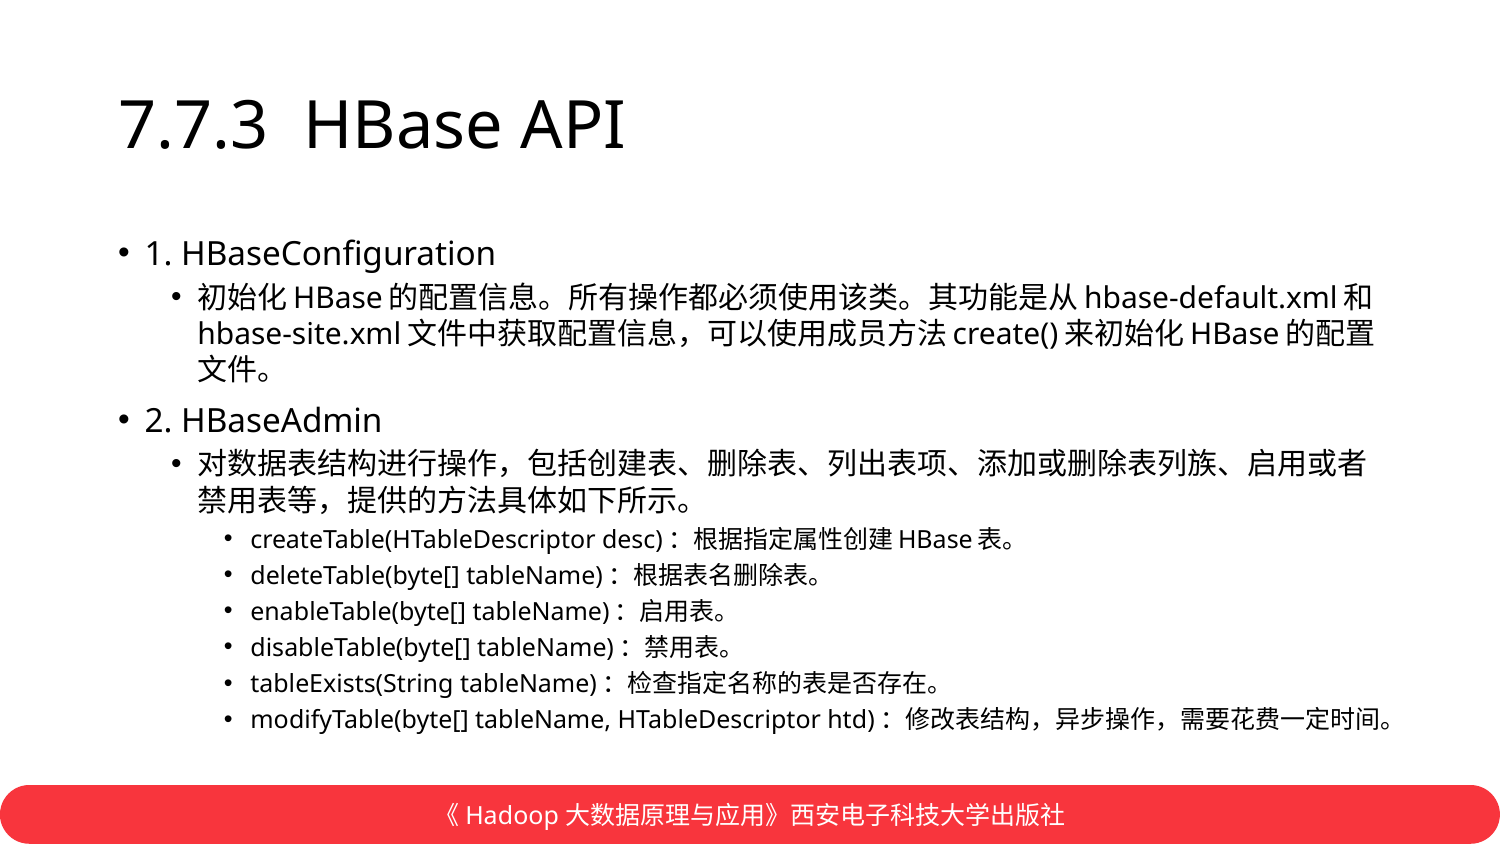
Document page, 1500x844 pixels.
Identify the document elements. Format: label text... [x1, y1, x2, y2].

list 1. HBaseConfiguration 初始化HBase的配置信息。所有操作都必须使用该类。其功能是从hbase-default.xml和hbase-site.xml文件中获取配置信息，可以使用成员方法create()来初始化HBase的配置文件。 2. HBaseAdmin 对数据表结构进行操作，包括创建表、删除表、列出表项、添加或删除表列族、启用或者禁用表等，提供的方法具体如下所示。 createTable(HTableDescriptor desc)：根据指定属性创建HBase表。 deleteTable(byte[] tableName)：根据表名删除表。 enableTable(byte[] tableName)：启用表。 disableTable(byte[] tableName)：禁用表。 tableExists(String tableName)：检查指定名称的表是否存在。 modifyTable(byte[] tableName, HTableDescriptor htd)：修改表结构，异步操作，需要花费一定时间。 [103, 224, 1397, 760]
title 7.7.3 HBase API [103, 44, 1397, 208]
